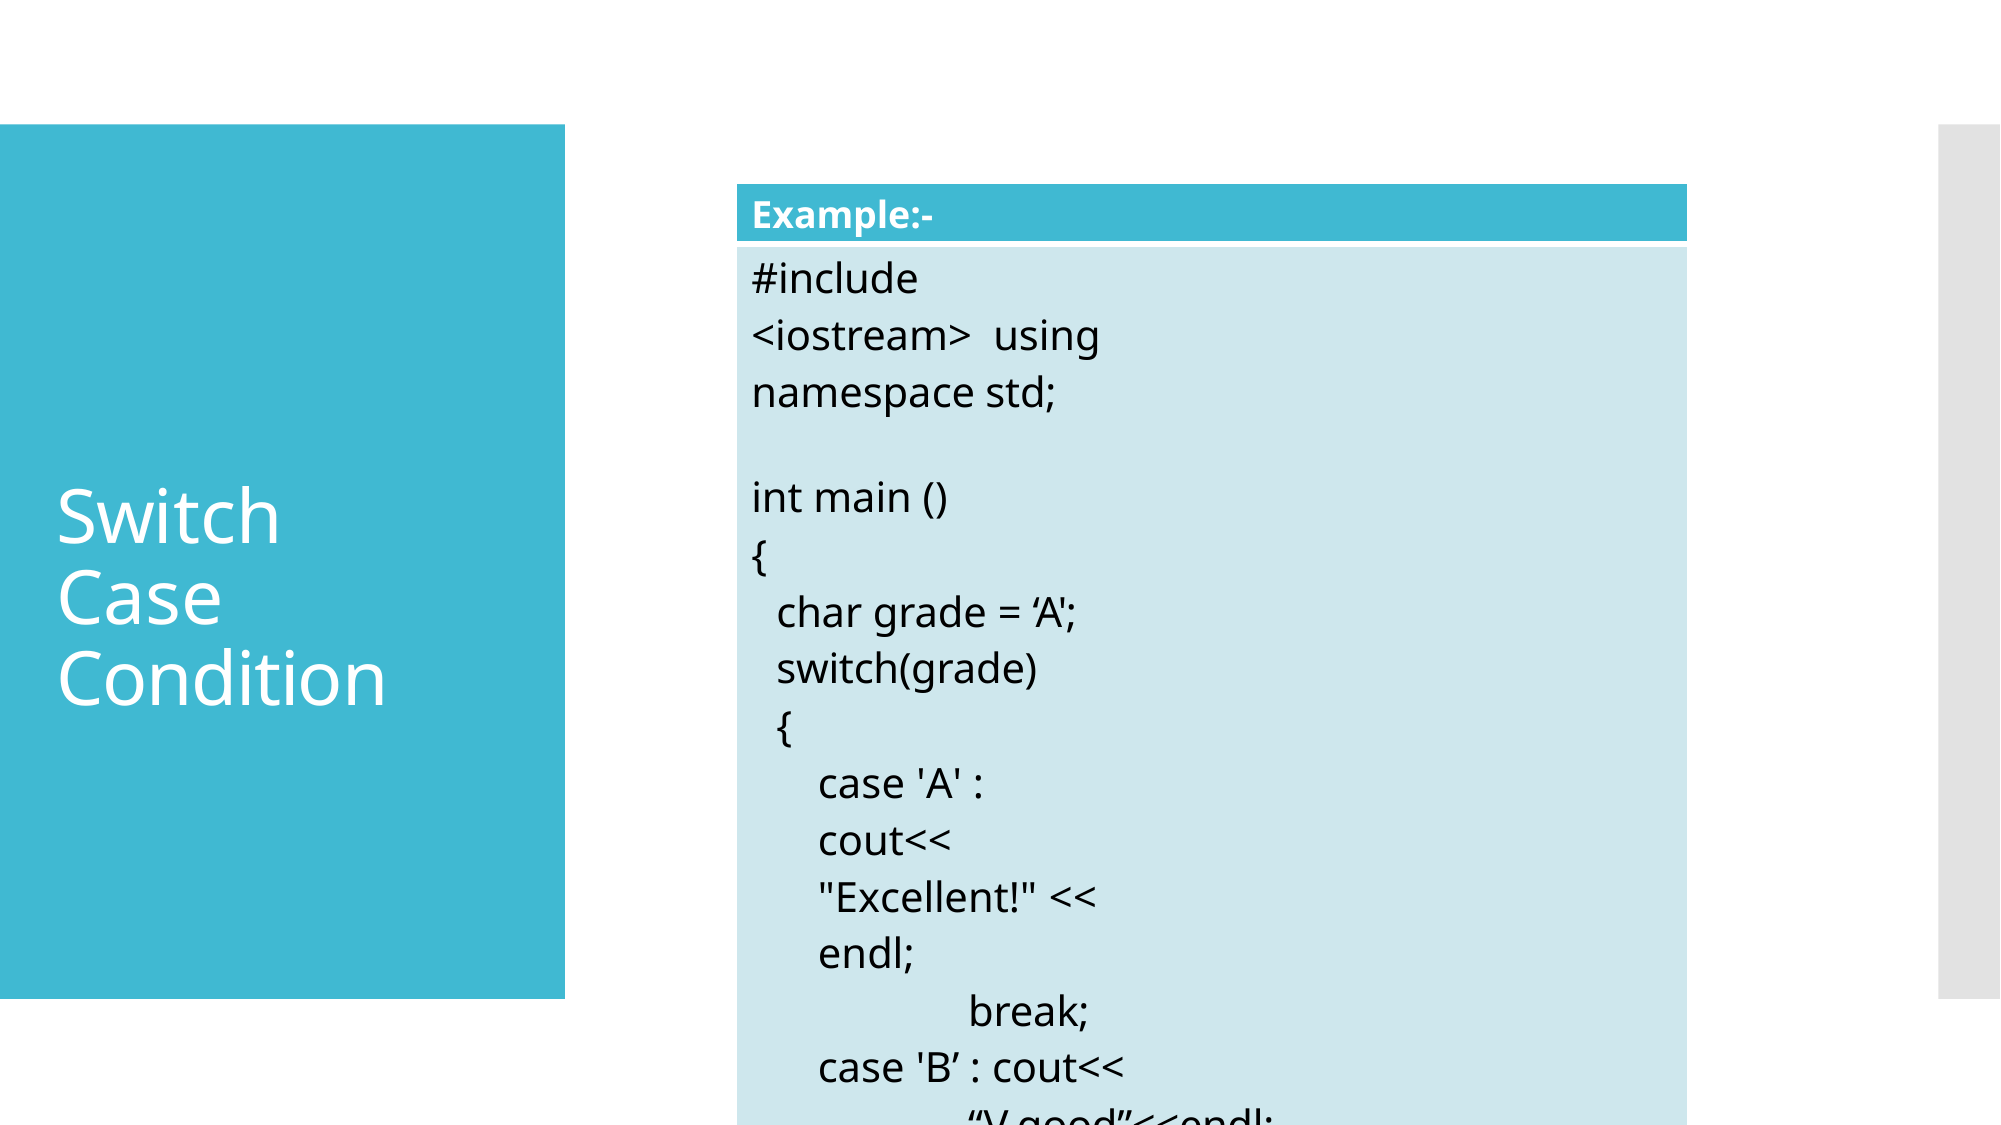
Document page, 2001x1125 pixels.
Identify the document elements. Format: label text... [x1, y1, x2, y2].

table_cell #include <iostream> using namespace std; int main () { char grade = ‘A'; switch(grade) { case 'A' : cout<< "Excellent!" << endl; break; case 'B’ : cout<< “V.good”<<endl; break; return 0; } [737, 247, 1687, 1125]
title Switch Case Condition [54, 464, 417, 721]
table_header Example:- [737, 184, 1687, 241]
